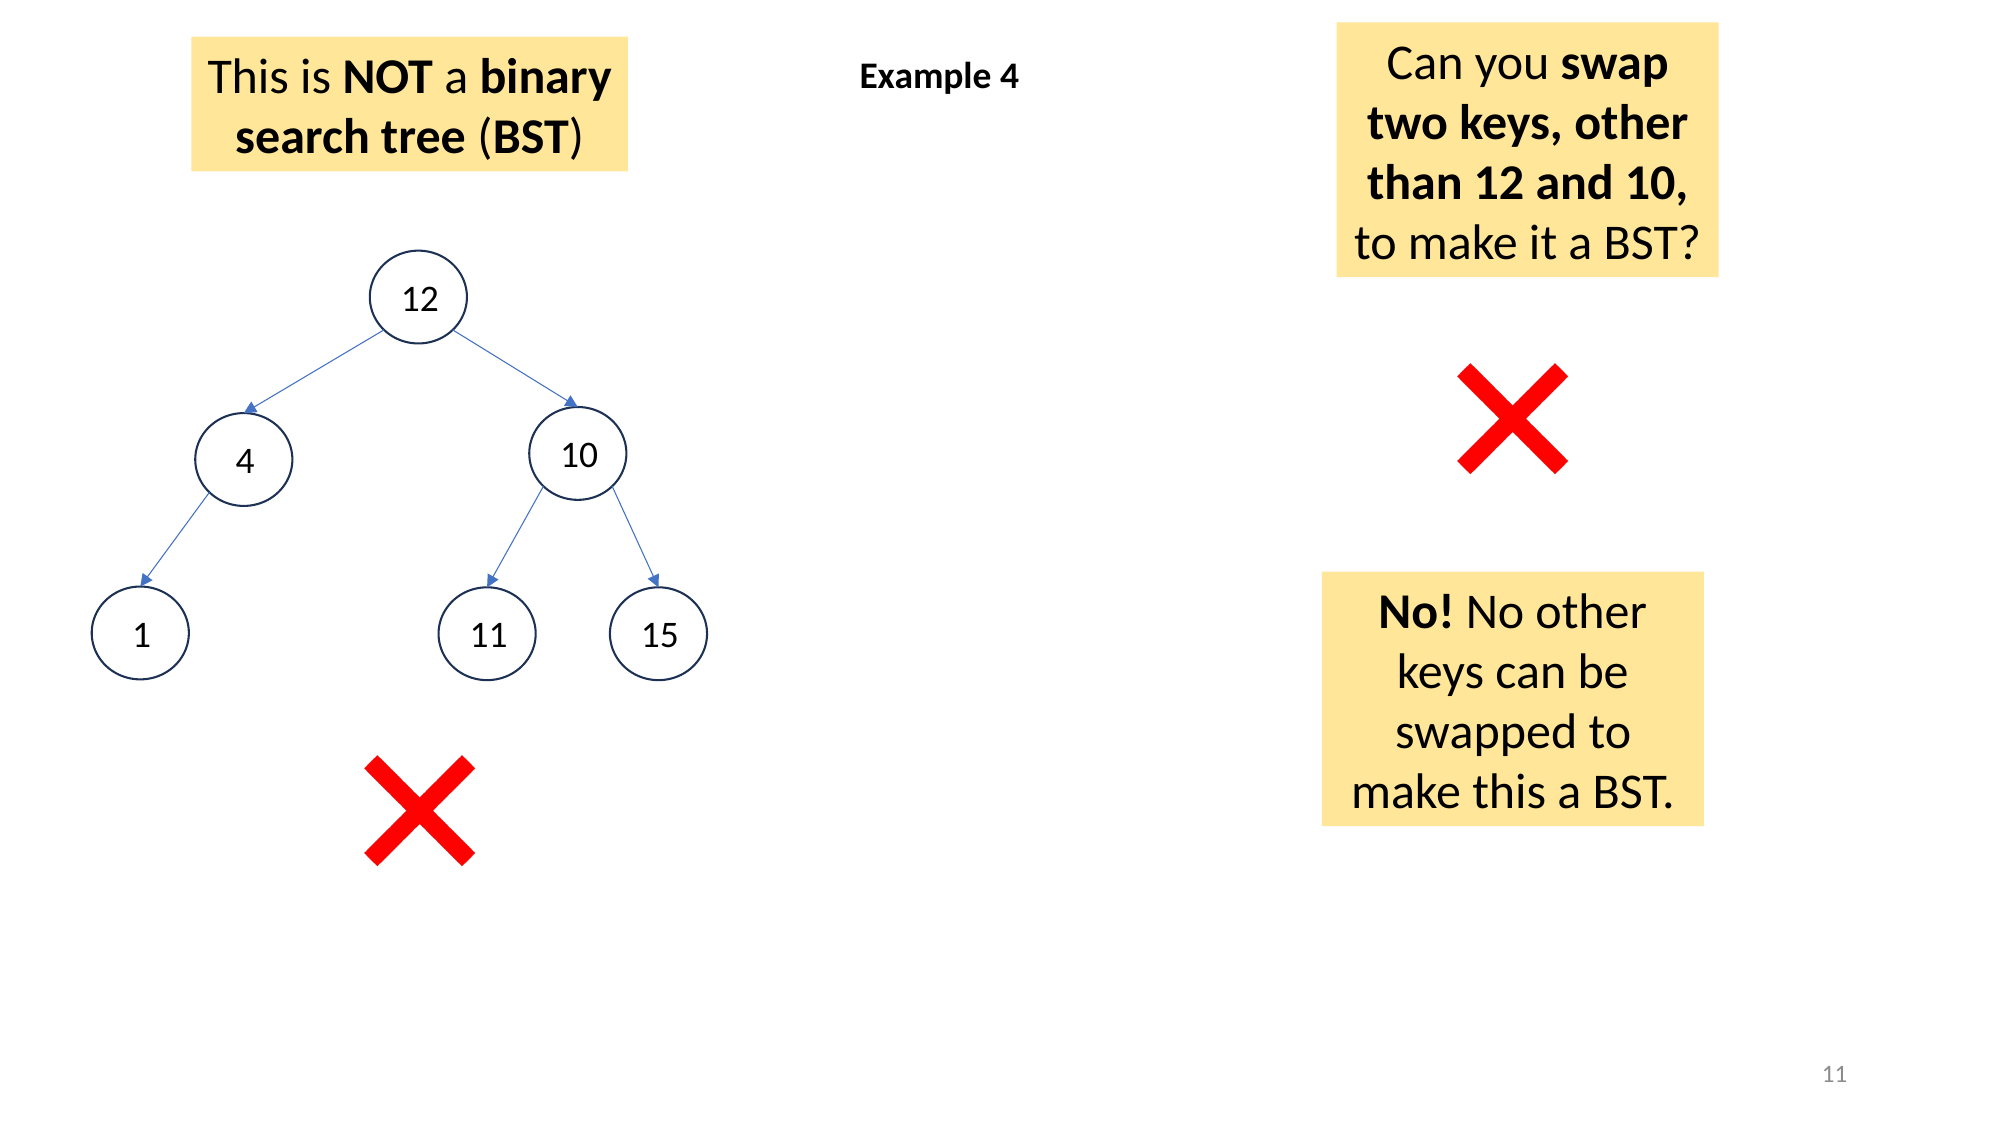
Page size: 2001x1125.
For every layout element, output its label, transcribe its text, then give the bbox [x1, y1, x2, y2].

picture [1437, 343, 1588, 494]
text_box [343, 250, 496, 344]
text_box This is NOT a binary search tree (BST) [191, 36, 628, 172]
text_box Example 4 [844, 44, 1035, 104]
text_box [584, 587, 736, 681]
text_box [487, 486, 544, 588]
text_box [169, 413, 321, 506]
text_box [452, 329, 578, 407]
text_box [65, 586, 218, 680]
text_box Can you swap two keys, other than 12 and 10, to make it a BST? [1336, 22, 1719, 278]
slide_number 11 [1412, 1042, 1863, 1103]
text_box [503, 406, 655, 500]
picture [344, 735, 495, 886]
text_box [243, 329, 384, 414]
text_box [140, 492, 210, 587]
text_box No! No other keys can be swapped to make this a BST. [1321, 571, 1704, 827]
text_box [412, 587, 565, 681]
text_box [612, 486, 659, 588]
